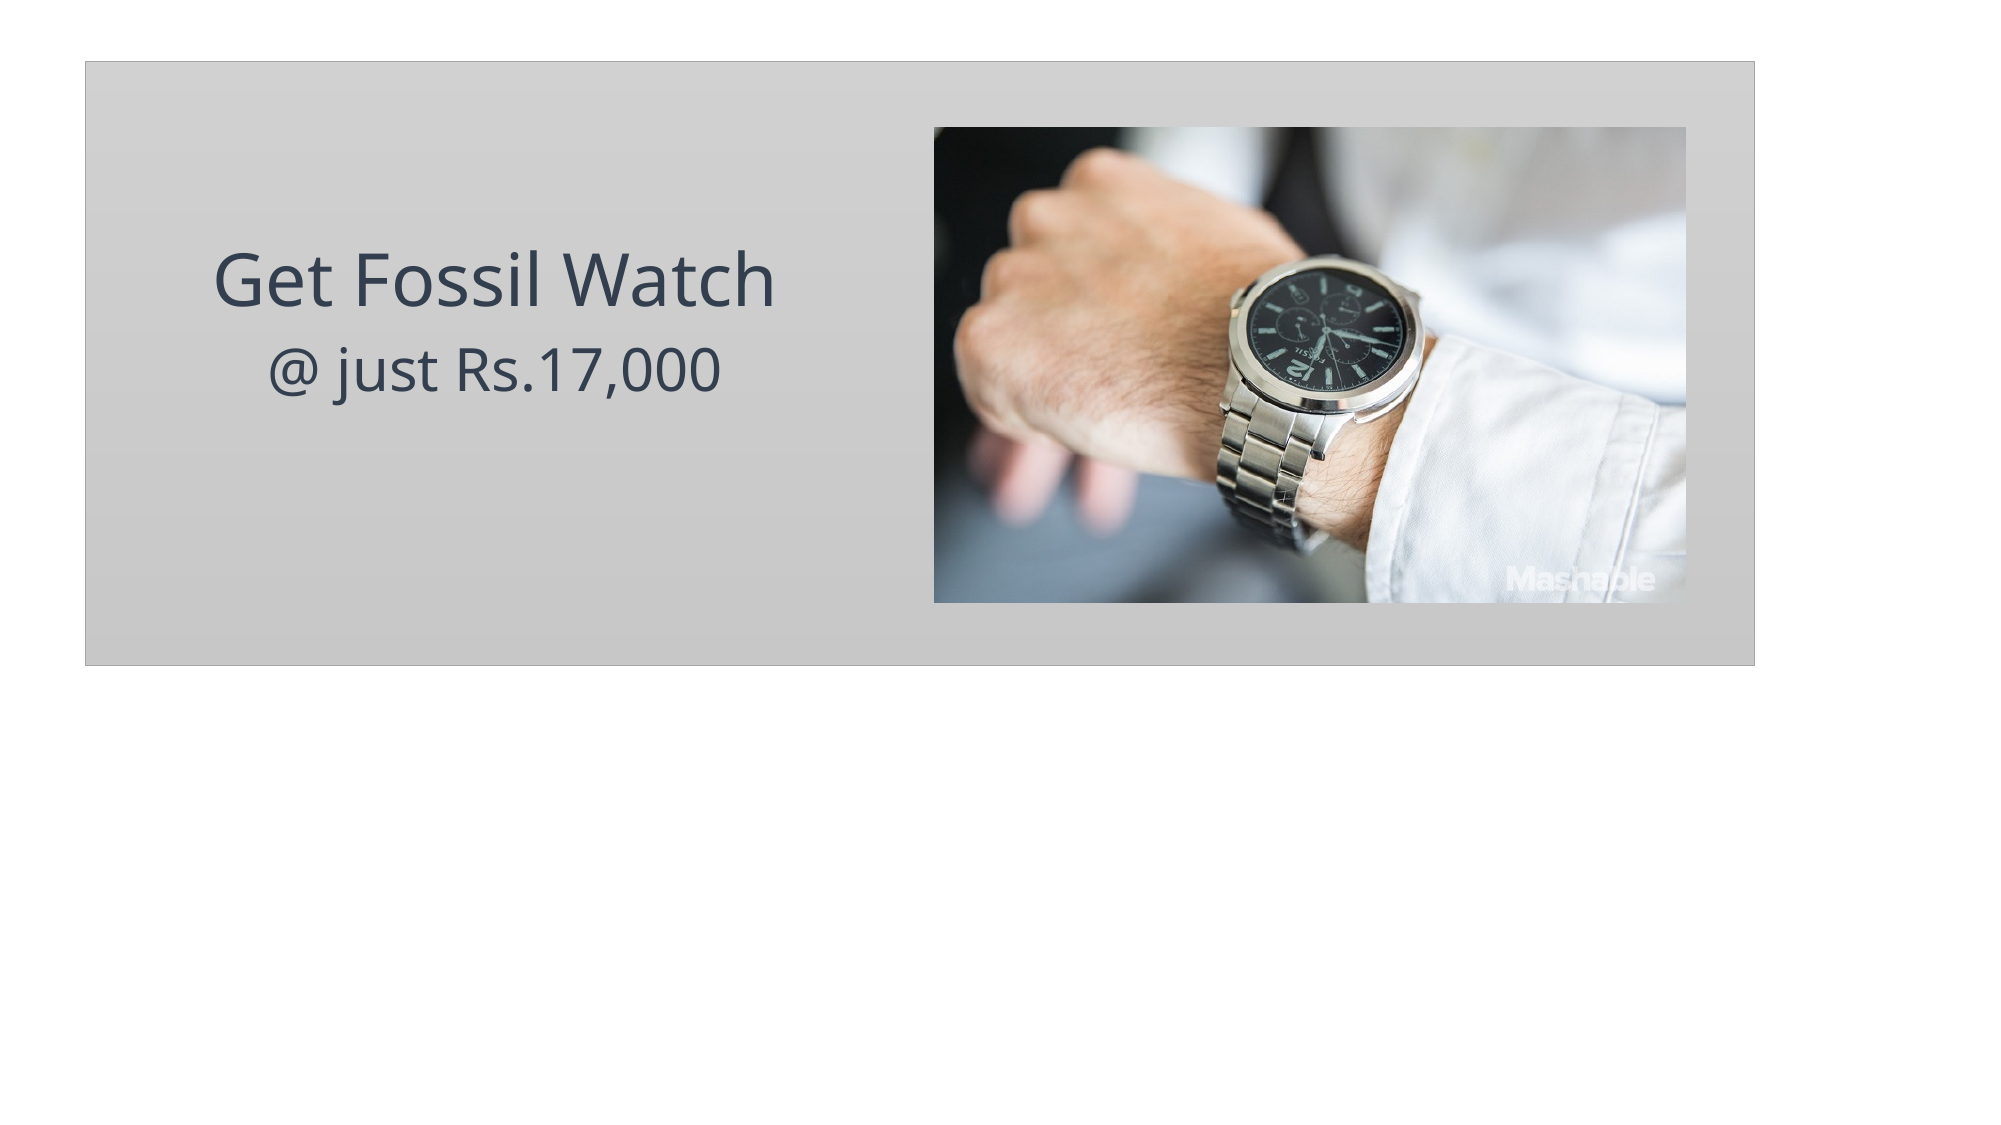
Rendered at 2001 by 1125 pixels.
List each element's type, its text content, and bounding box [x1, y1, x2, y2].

picture [934, 127, 1686, 603]
text_box [85, 61, 1755, 666]
subtitle Get Fossil Watch @ just Rs.17,000 [191, 235, 800, 451]
